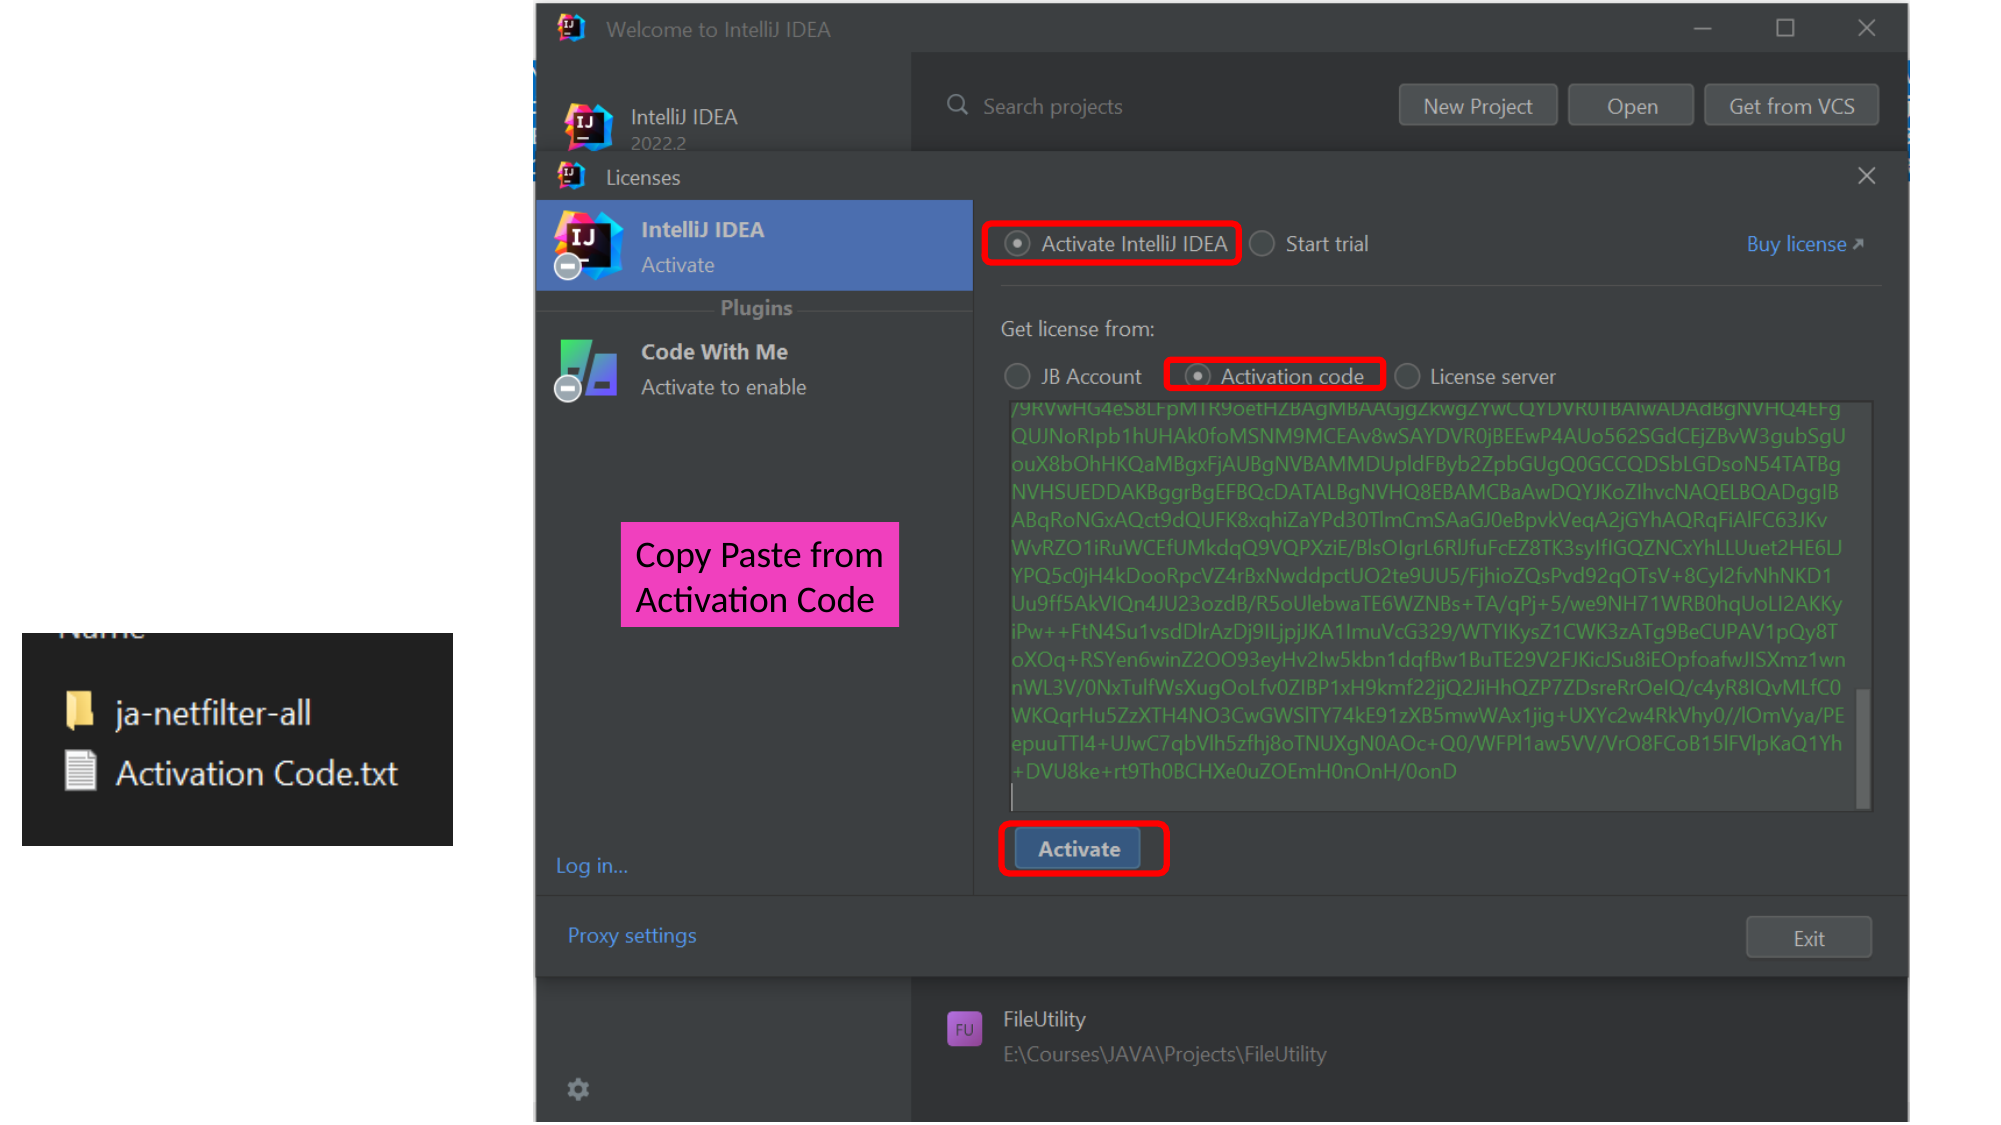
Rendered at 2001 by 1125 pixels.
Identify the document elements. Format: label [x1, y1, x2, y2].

picture [533, 0, 1910, 1122]
picture [22, 633, 453, 846]
